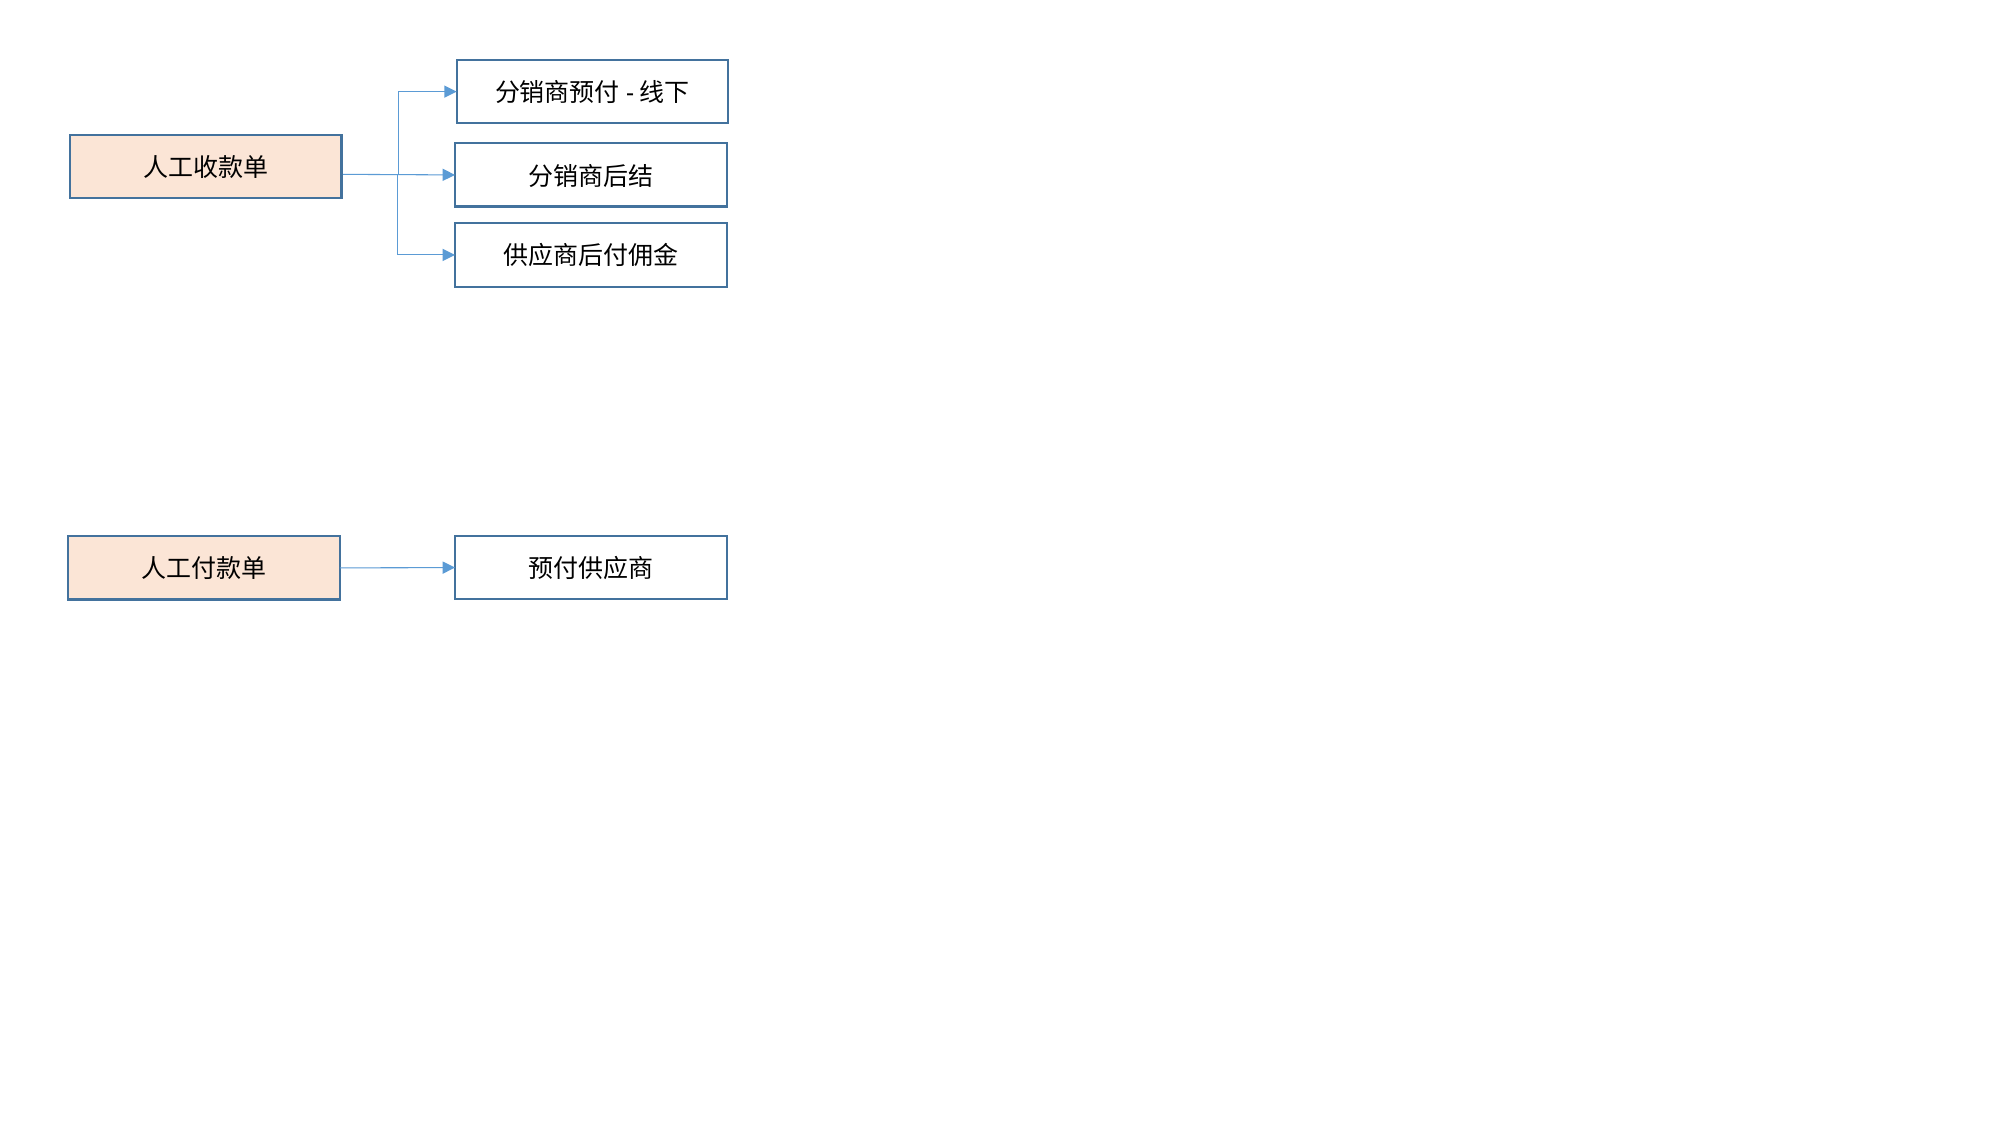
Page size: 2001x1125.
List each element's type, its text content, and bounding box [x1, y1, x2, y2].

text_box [341, 175, 455, 255]
text_box 分销商预付-线下 [456, 59, 729, 124]
text_box 供应商后付佣金 [454, 222, 728, 288]
text_box 人工付款单 [67, 535, 341, 601]
text_box 分销商后结 [455, 142, 728, 208]
text_box 预付供应商 [454, 535, 728, 600]
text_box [341, 91, 457, 175]
text_box 人工收款单 [69, 134, 341, 199]
